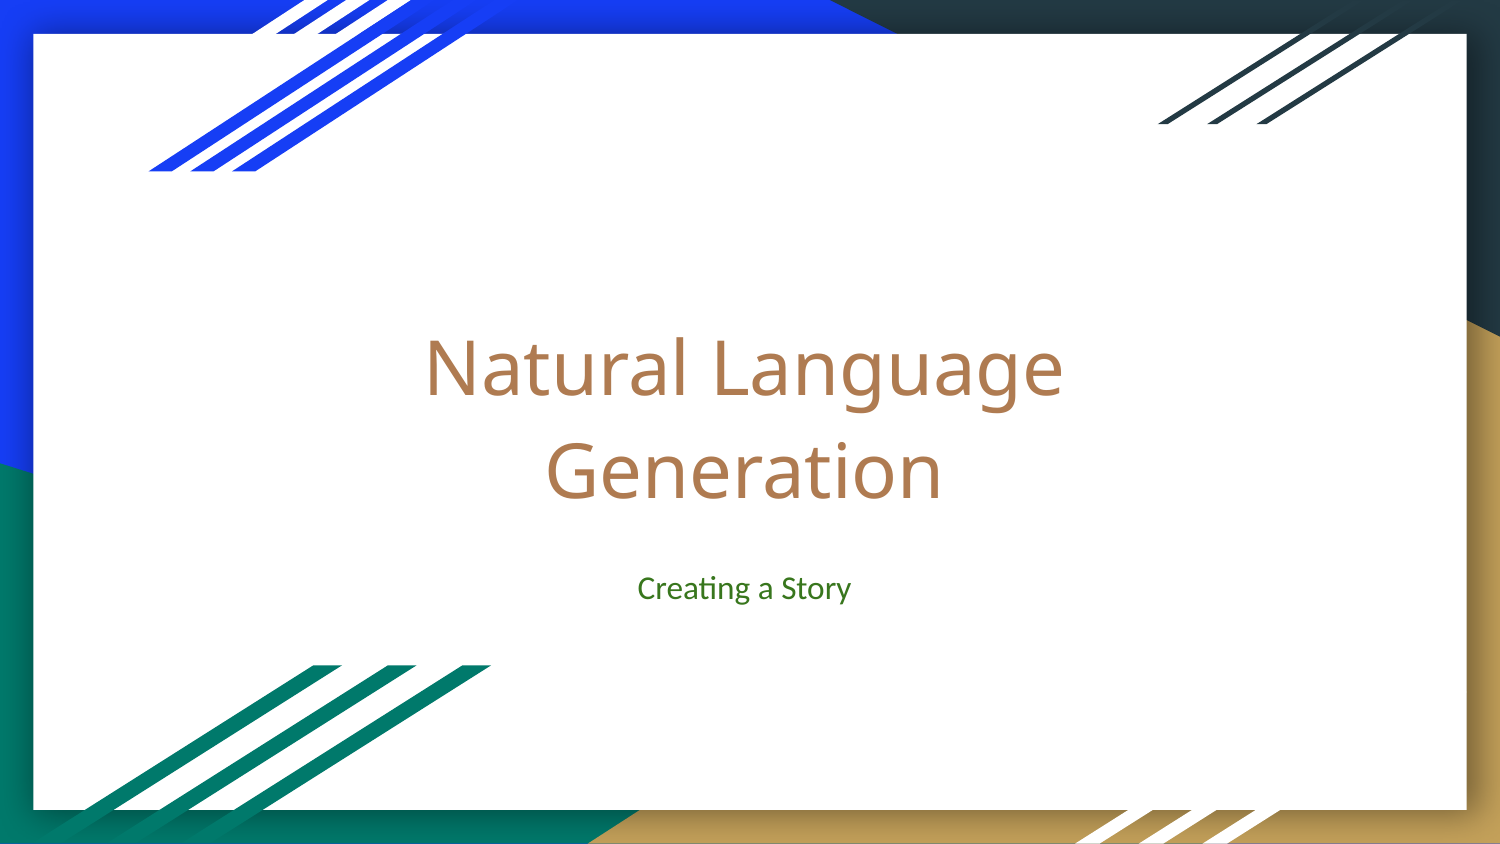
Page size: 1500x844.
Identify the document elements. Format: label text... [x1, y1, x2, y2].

title Natural Language Generation [304, 298, 1185, 537]
subtitle Creating a Story [304, 559, 1185, 646]
